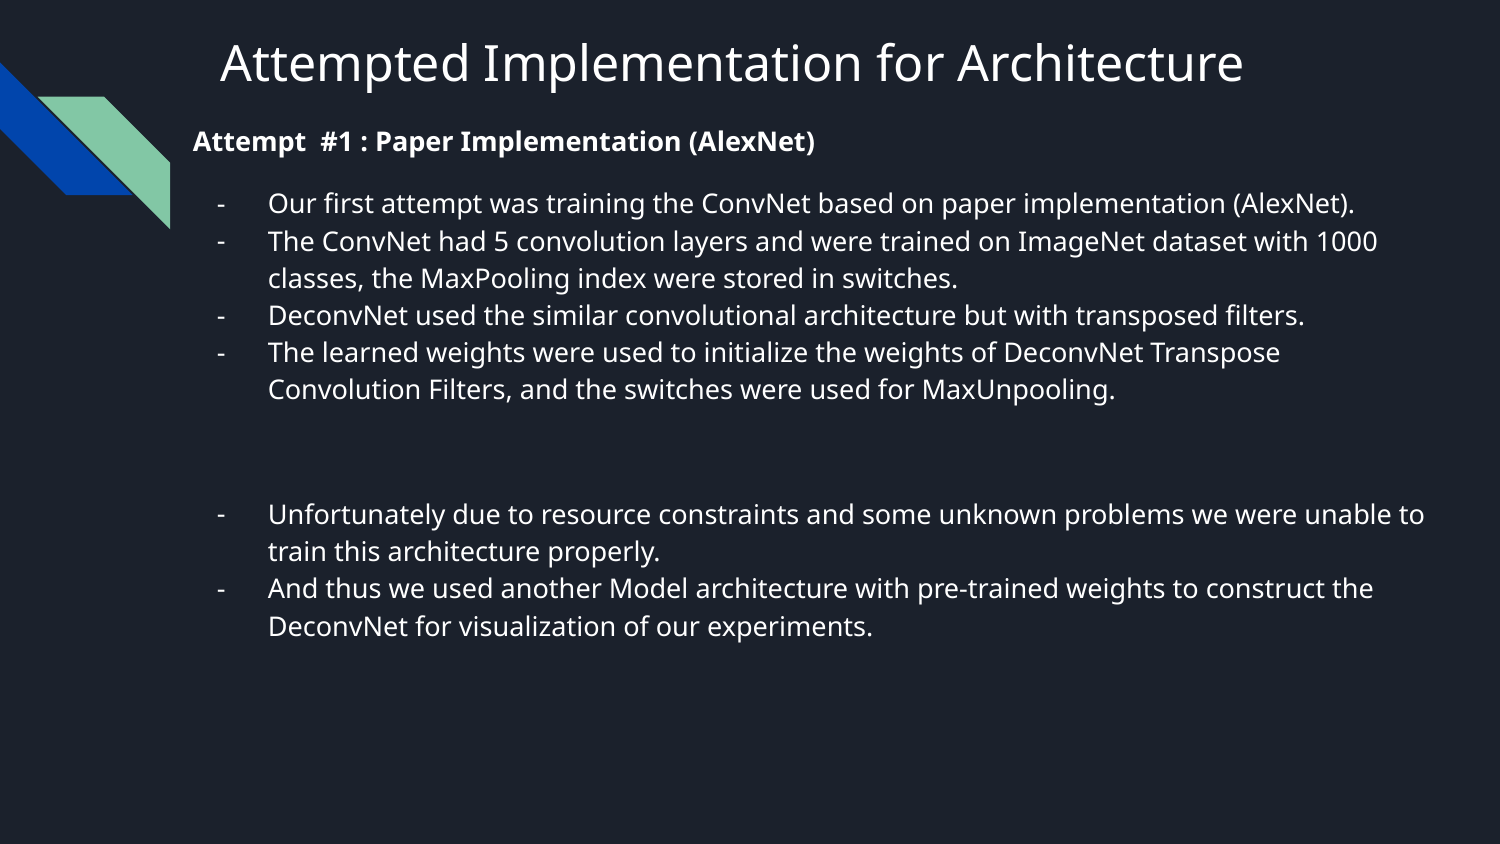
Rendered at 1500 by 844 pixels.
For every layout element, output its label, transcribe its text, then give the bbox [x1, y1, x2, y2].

list Attempt #1 : Paper Implementation (AlexNet) Our first attempt was training the ConvNet based on paper implementation (AlexNet). The ConvNet had 5 convolution layers and were trained on ImageNet dataset with 1000 classes, the MaxPooling index were stored in switches. DeconvNet used the similar convolutional architecture but with transposed filters. The learned weights were used to initialize the weights of DeconvNet Transpose Convolution Filters, and the switches were used for MaxUnpooling. Unfortunately due to resource constraints and some unknown problems we were unable to train this architecture properly. And thus we used another Model architecture with pre-trained weights to construct the DeconvNet for visualization of our experiments. [177, 105, 1451, 802]
title Attempted Implementation for Architecture [205, 16, 1361, 105]
